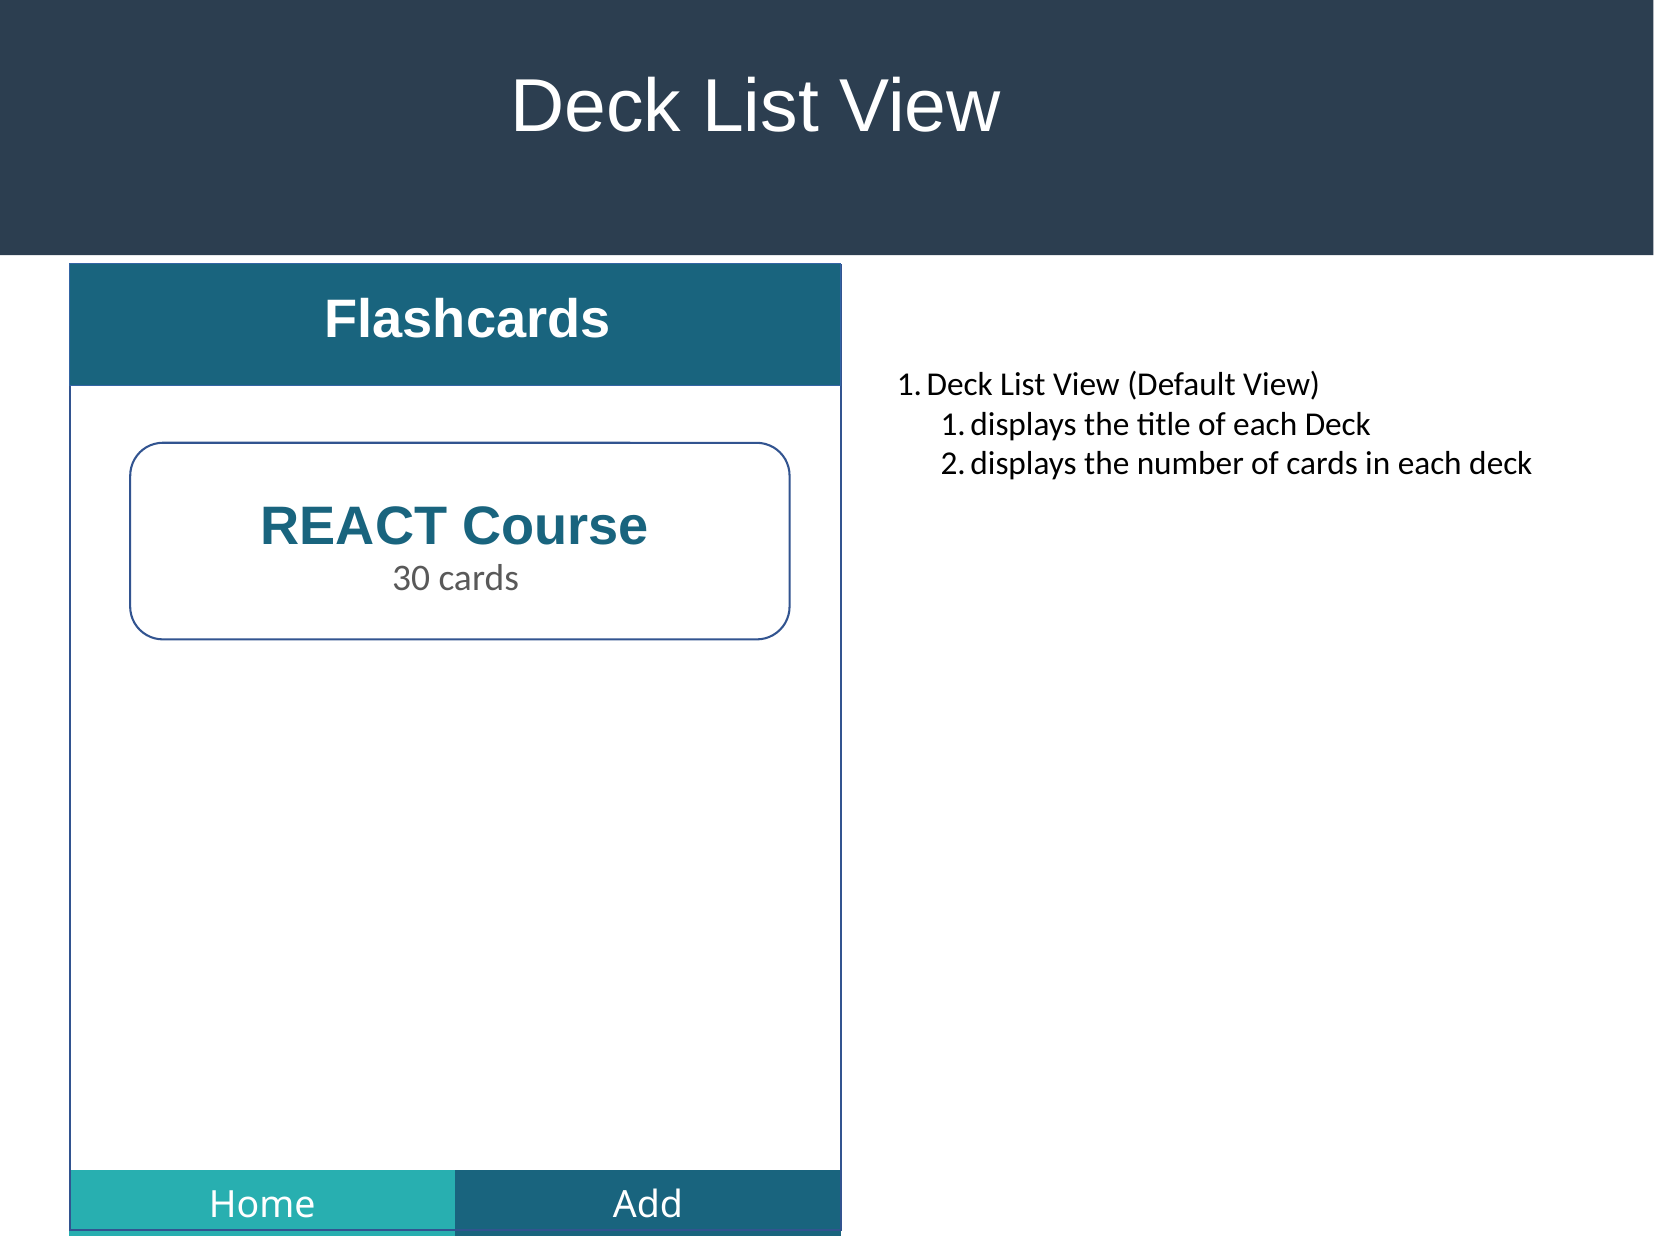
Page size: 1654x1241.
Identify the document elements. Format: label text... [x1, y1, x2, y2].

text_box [69, 263, 842, 1230]
table_header Home [69, 1231, 455, 1236]
text_box Deck List View [82, 49, 1430, 172]
text_box Deck List View (Default View) displays the title of each Deck displays the number of cards in each deck [882, 354, 1633, 489]
table_header Add [455, 1231, 841, 1236]
